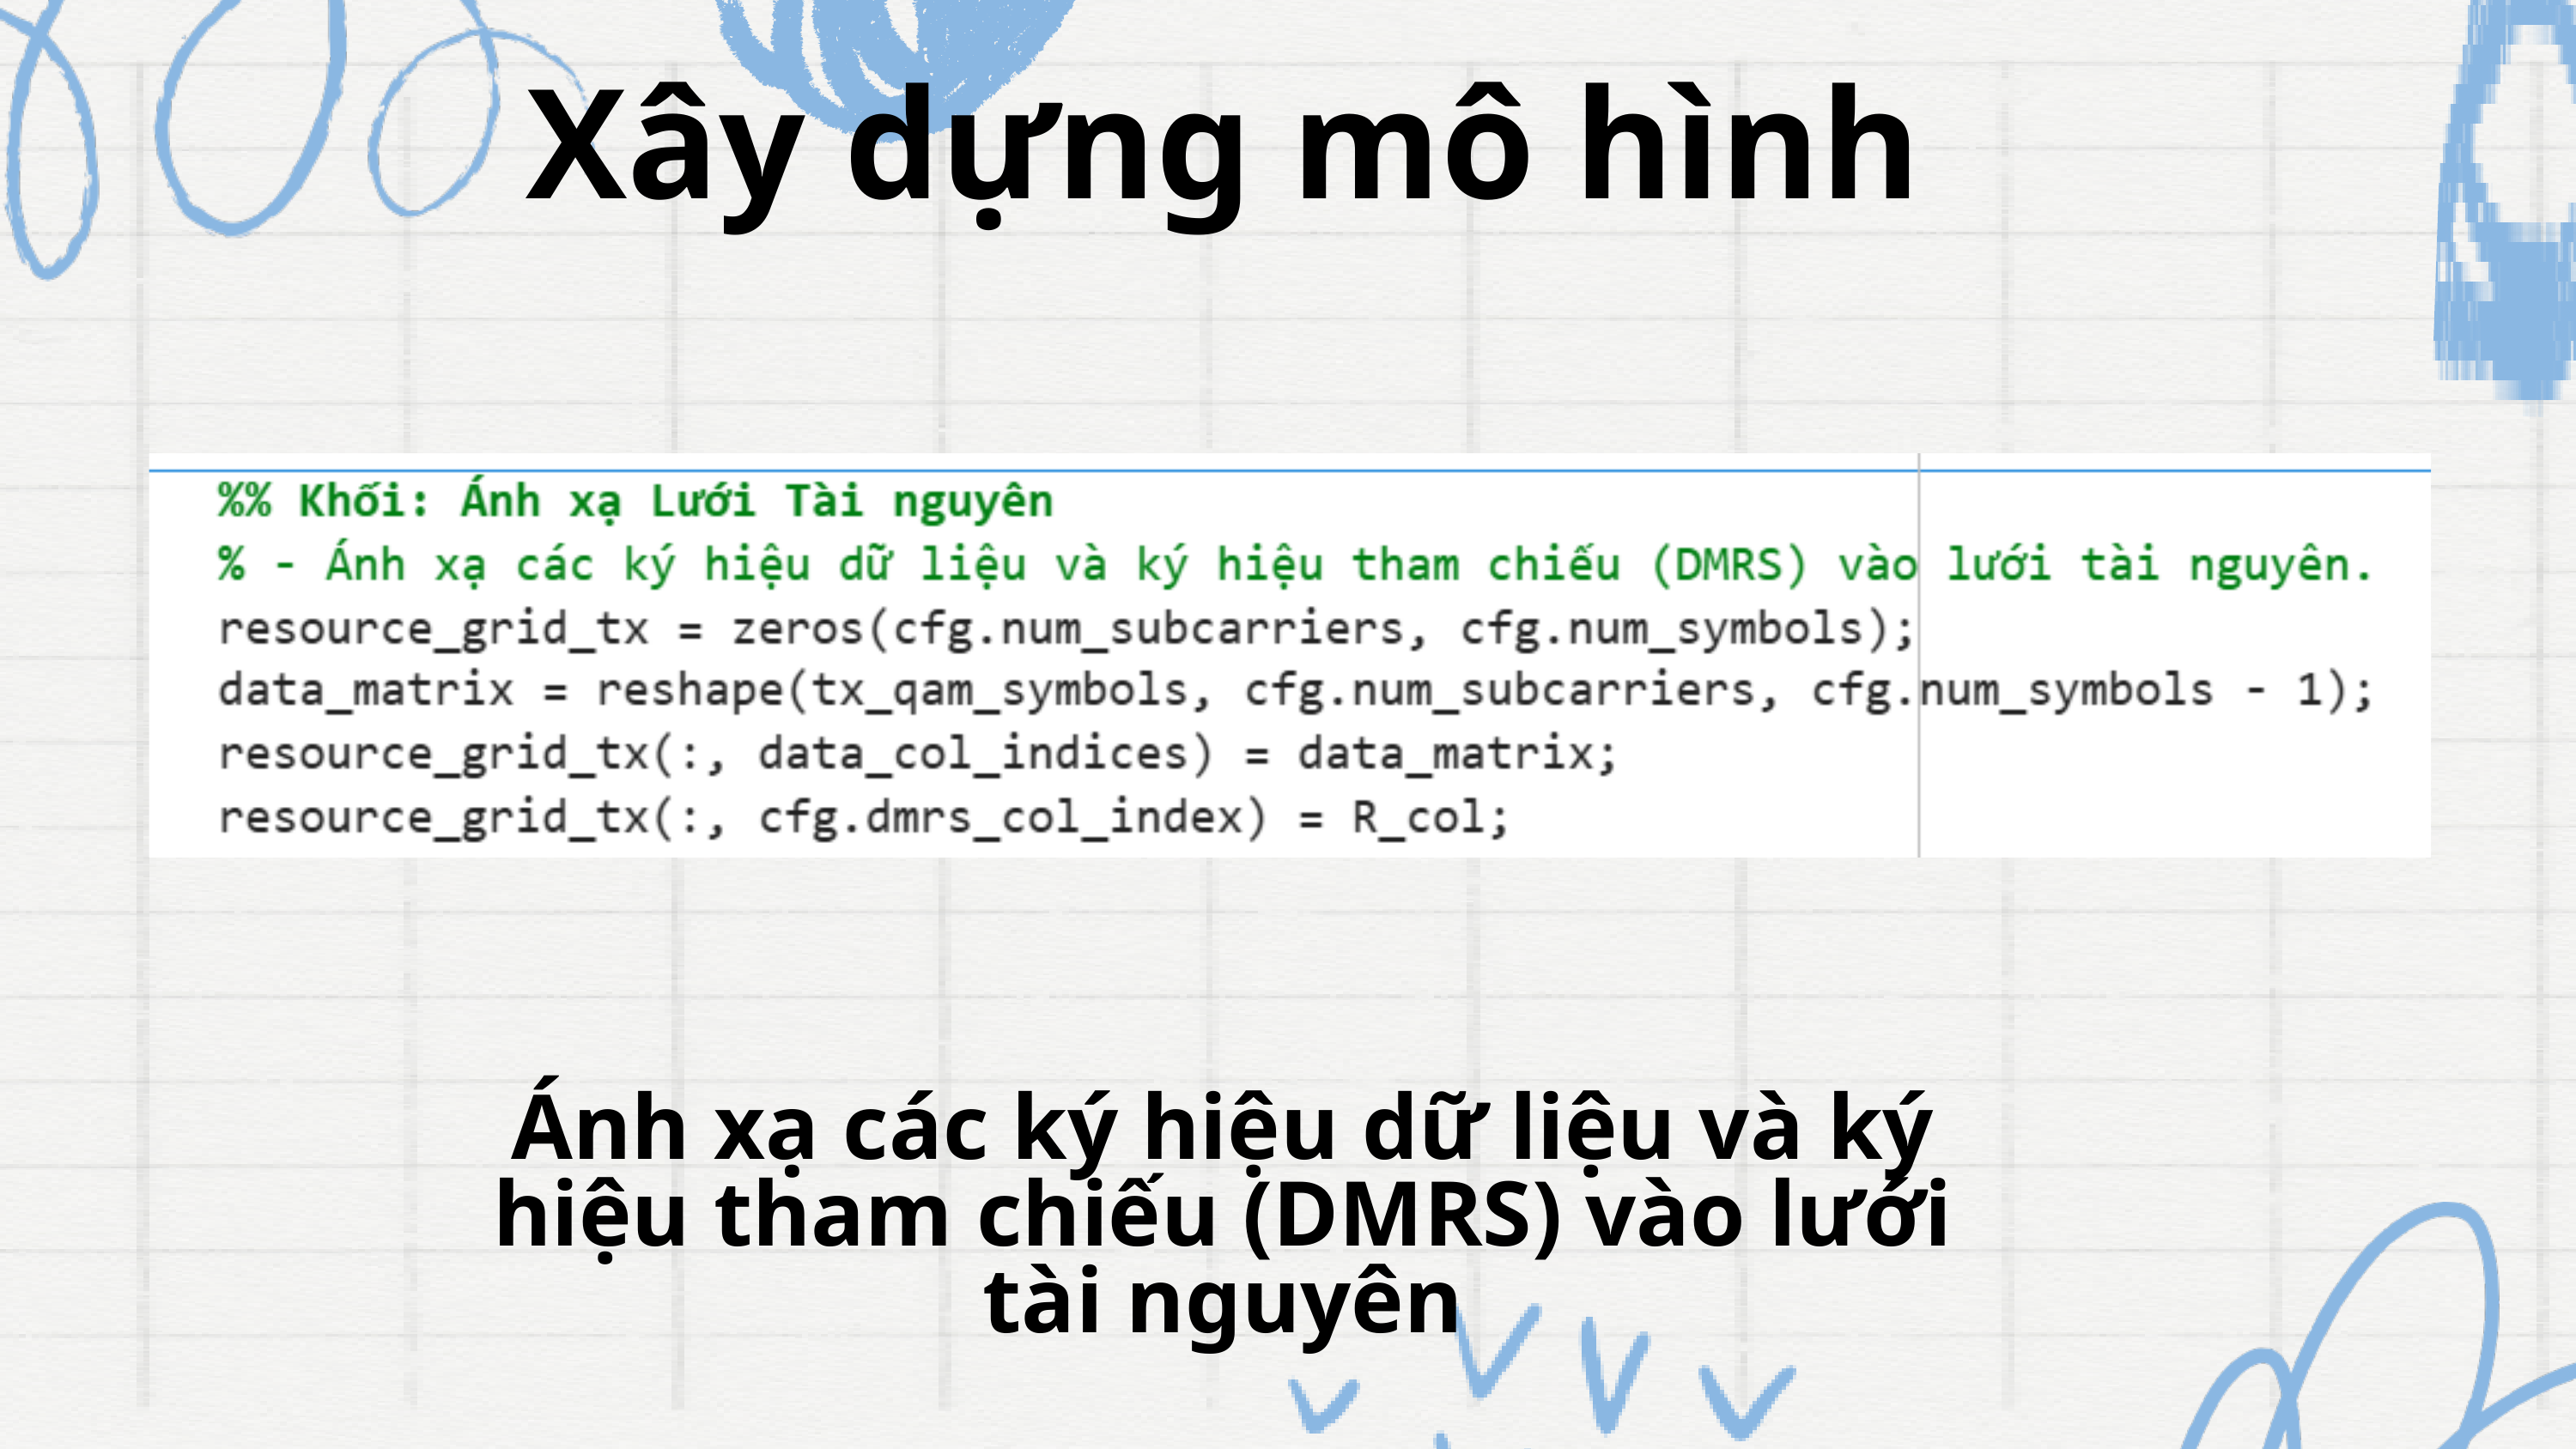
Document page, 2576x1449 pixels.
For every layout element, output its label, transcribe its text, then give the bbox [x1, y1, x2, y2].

text_box [1288, 1351, 1862, 1449]
text_box [0, 0, 2576, 1449]
text_box [2431, 0, 2576, 419]
text_box [704, 0, 1113, 82]
text_box Ánh xạ các ký hiệu dữ liệu và ký hiệu tham chiếu (DMRS) vào lưới tài nguyên [459, 1090, 1987, 1351]
text_box [149, 453, 2432, 858]
text_box [2162, 1202, 2576, 1449]
text_box [0, 0, 596, 282]
text_box Xây dựng mô hình [484, 82, 1962, 229]
